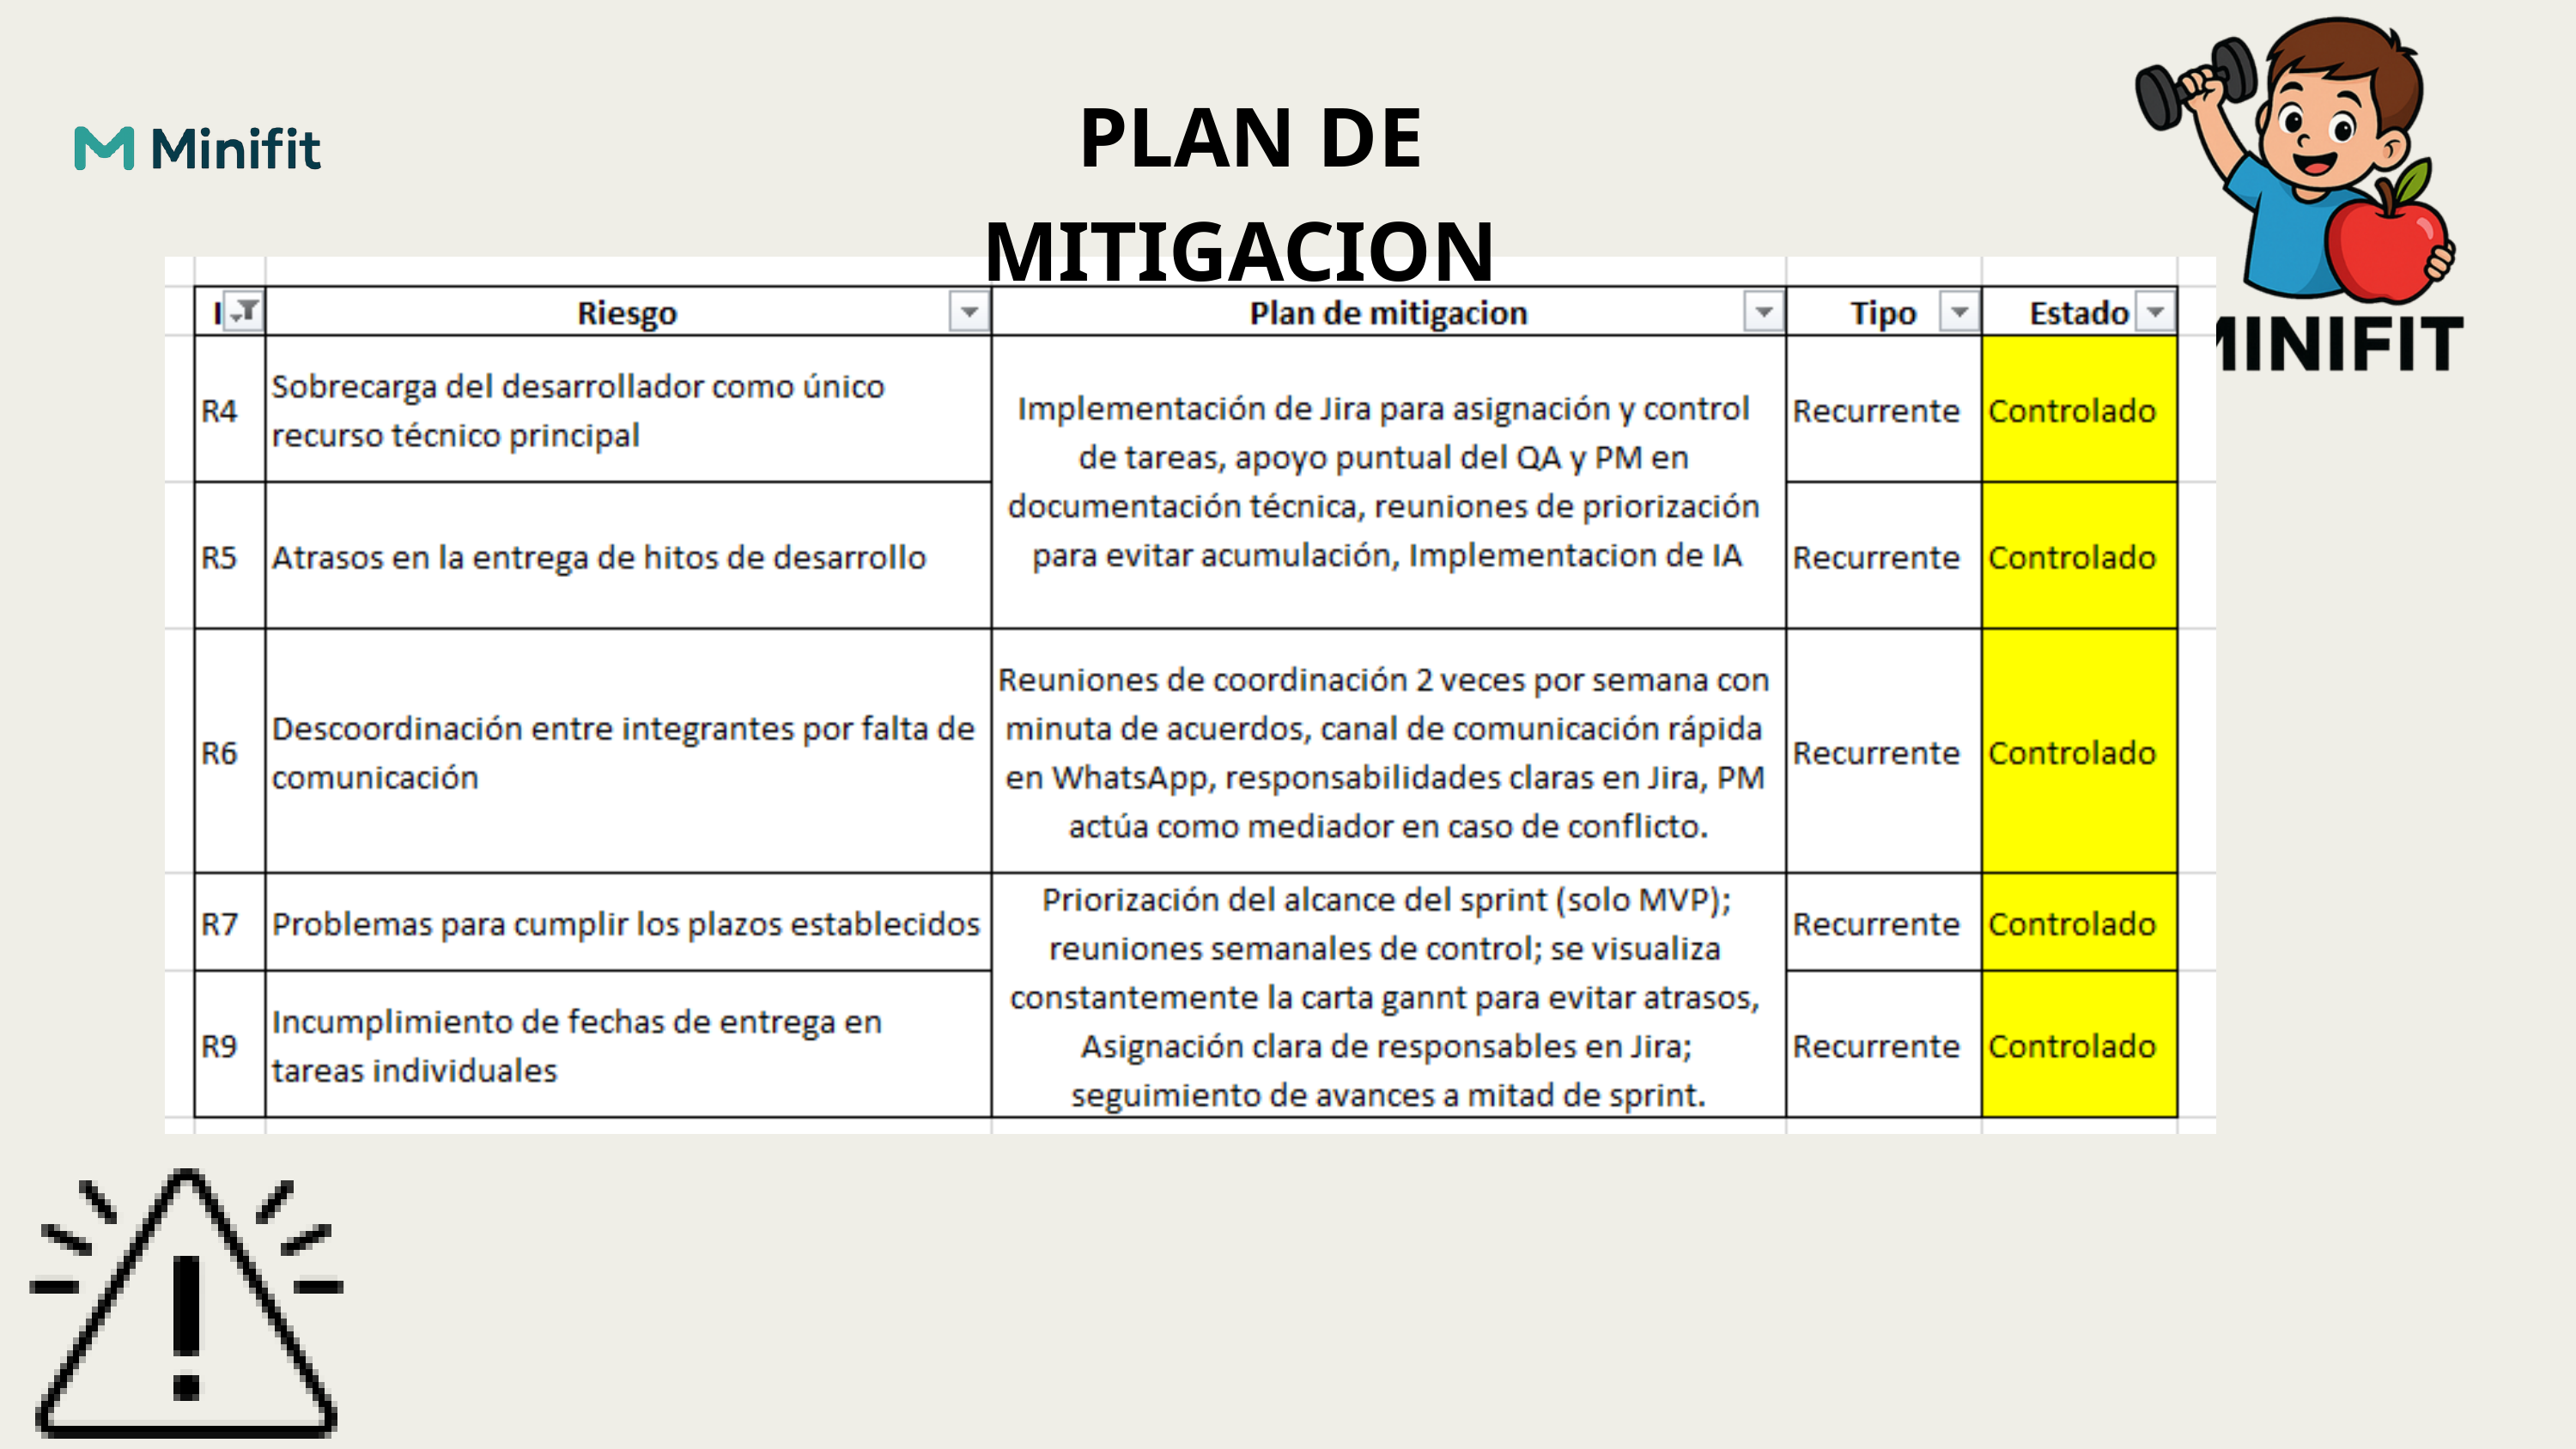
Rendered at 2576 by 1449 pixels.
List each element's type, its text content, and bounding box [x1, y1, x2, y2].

text_box [29, 1168, 344, 1439]
text_box PLAN DE MITIGACION [814, 69, 1687, 298]
text_box [2064, 0, 2576, 459]
text_box [52, 5, 344, 298]
text_box [165, 257, 2216, 1134]
